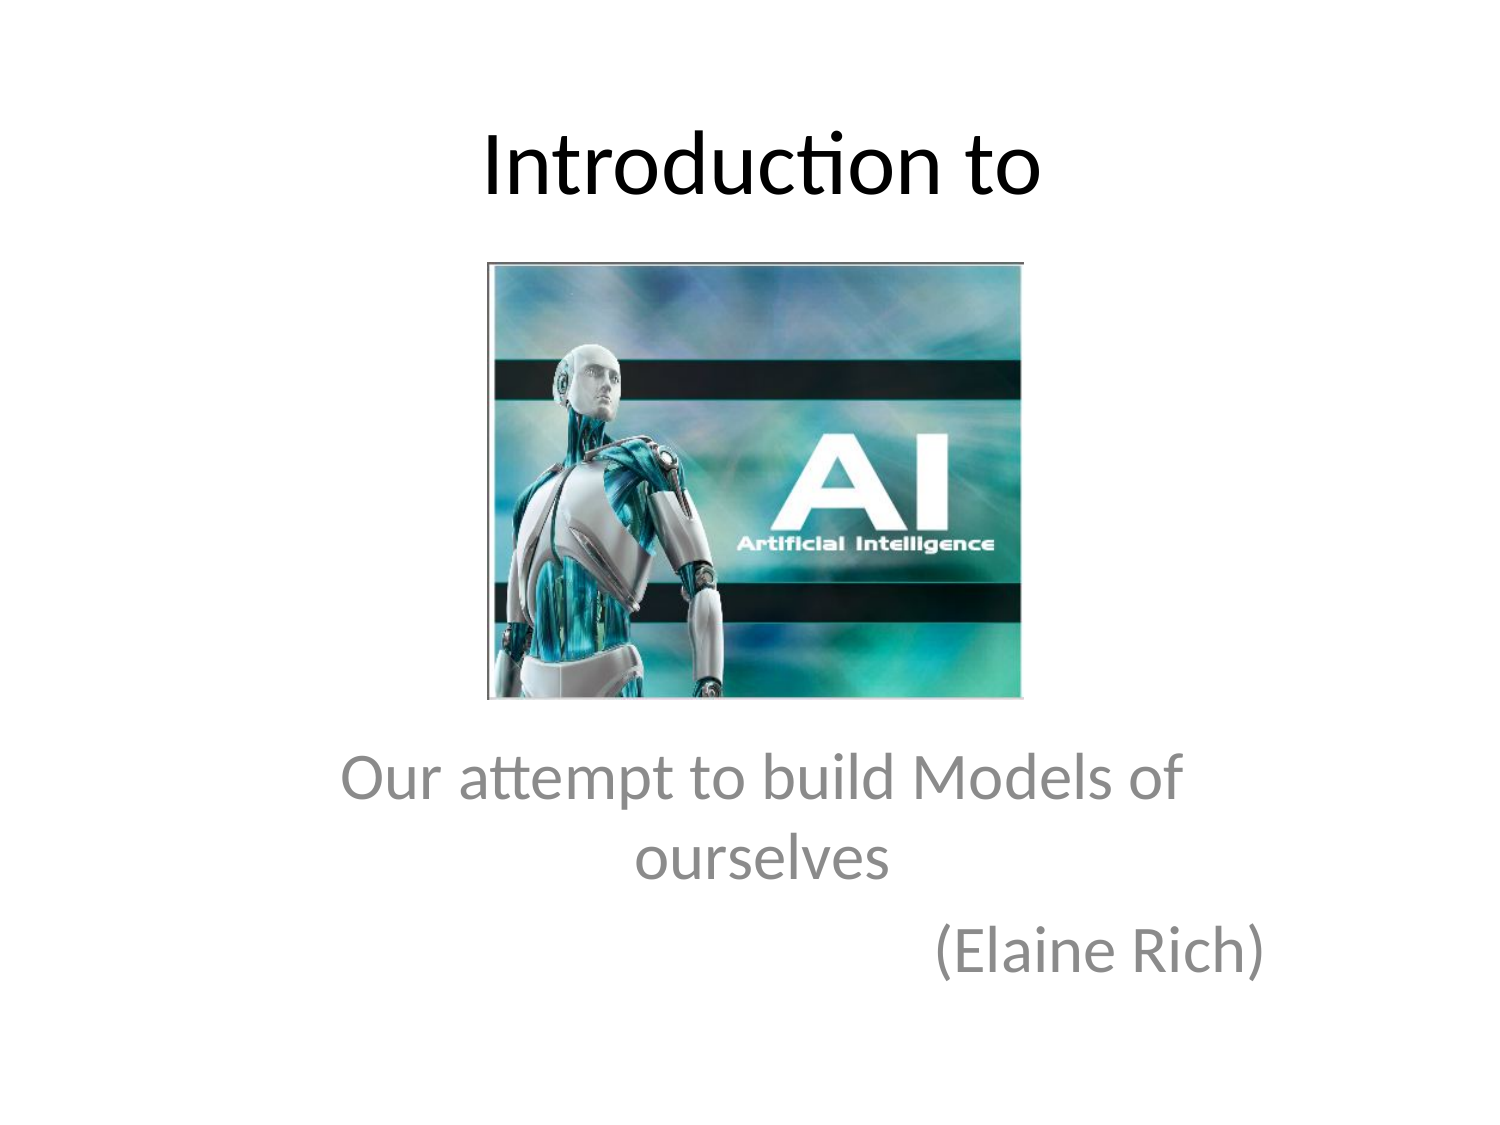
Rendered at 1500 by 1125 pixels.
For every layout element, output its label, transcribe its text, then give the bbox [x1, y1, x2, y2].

picture [487, 262, 1025, 701]
title Introduction to [125, 37, 1400, 279]
subtitle Our attempt to build Models of ourselves (Elaine Rich) [237, 725, 1288, 1013]
